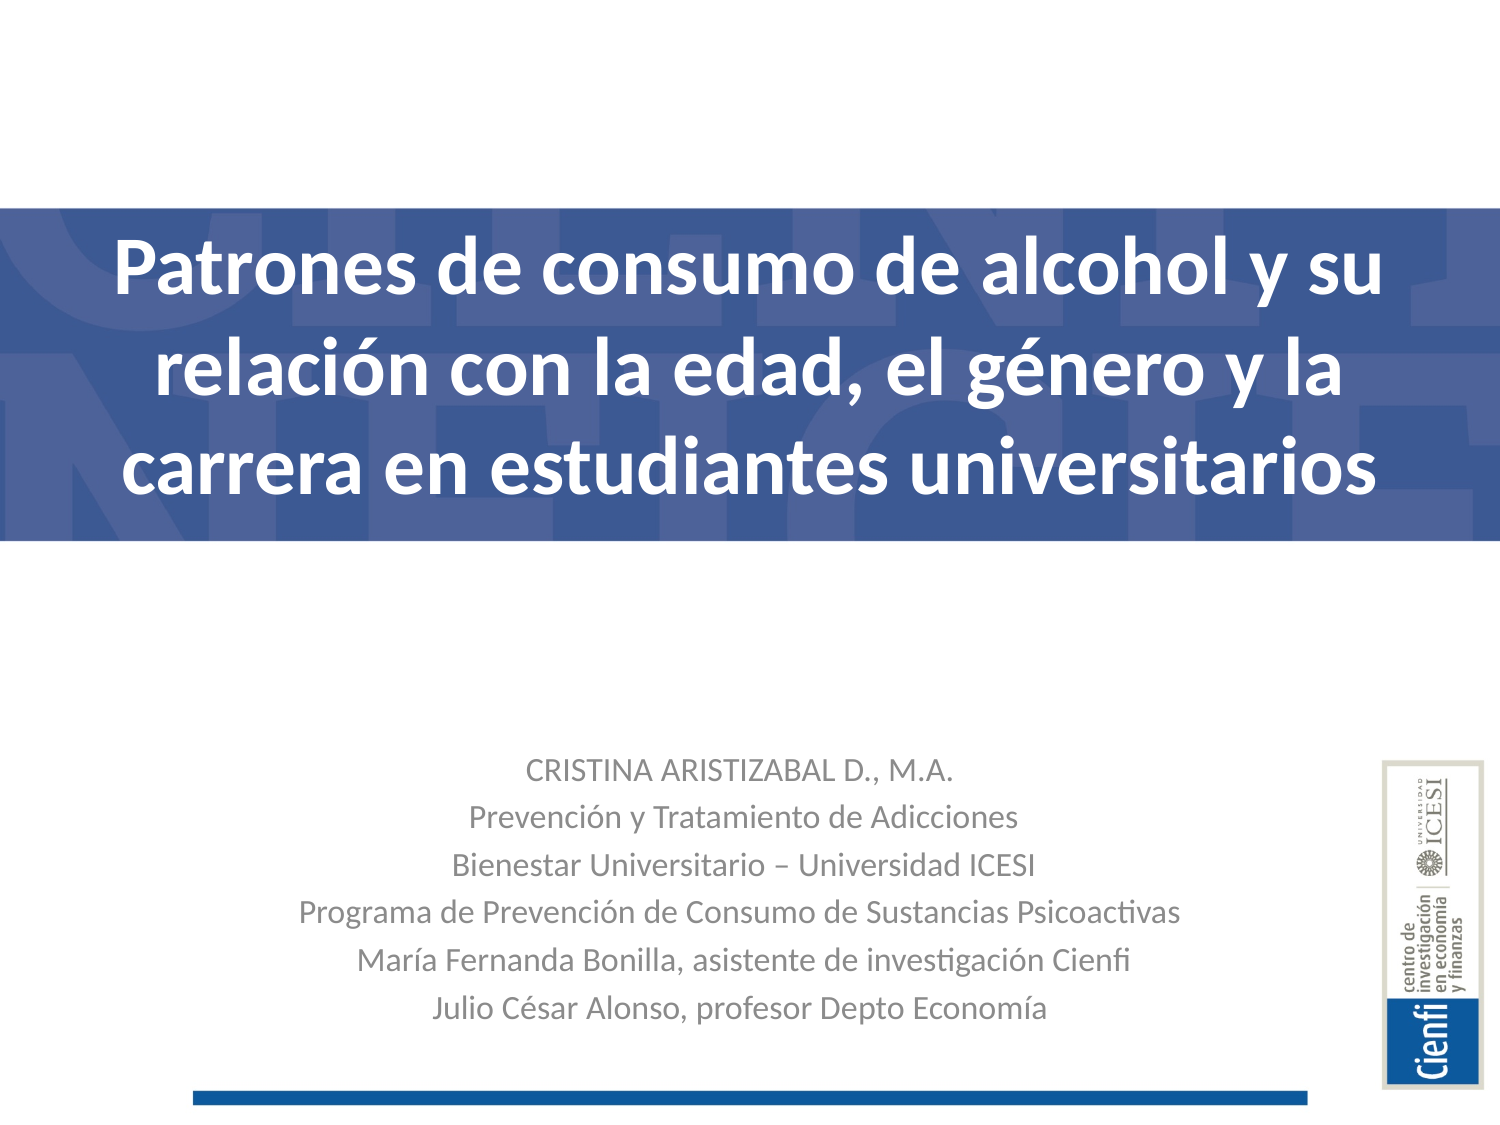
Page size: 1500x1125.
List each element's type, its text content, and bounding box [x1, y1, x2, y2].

title Patrones de consumo de alcohol y su relación con la edad, el género y la carrera en estudiantes universitarios [17, 113, 1483, 610]
picture [0, 0, 1500, 1125]
subtitle CRISTINA ARISTIZABAL D., M.A. Prevención y Tratamiento de Adicciones Bienestar Universitario – Universidad ICESI Programa de Prevención de Consumo de Sustancias Psicoactivas María Fernanda Bonilla, asistente de investigación Cienfi Julio César Alonso, profesor Depto Economía [123, 739, 1365, 1035]
